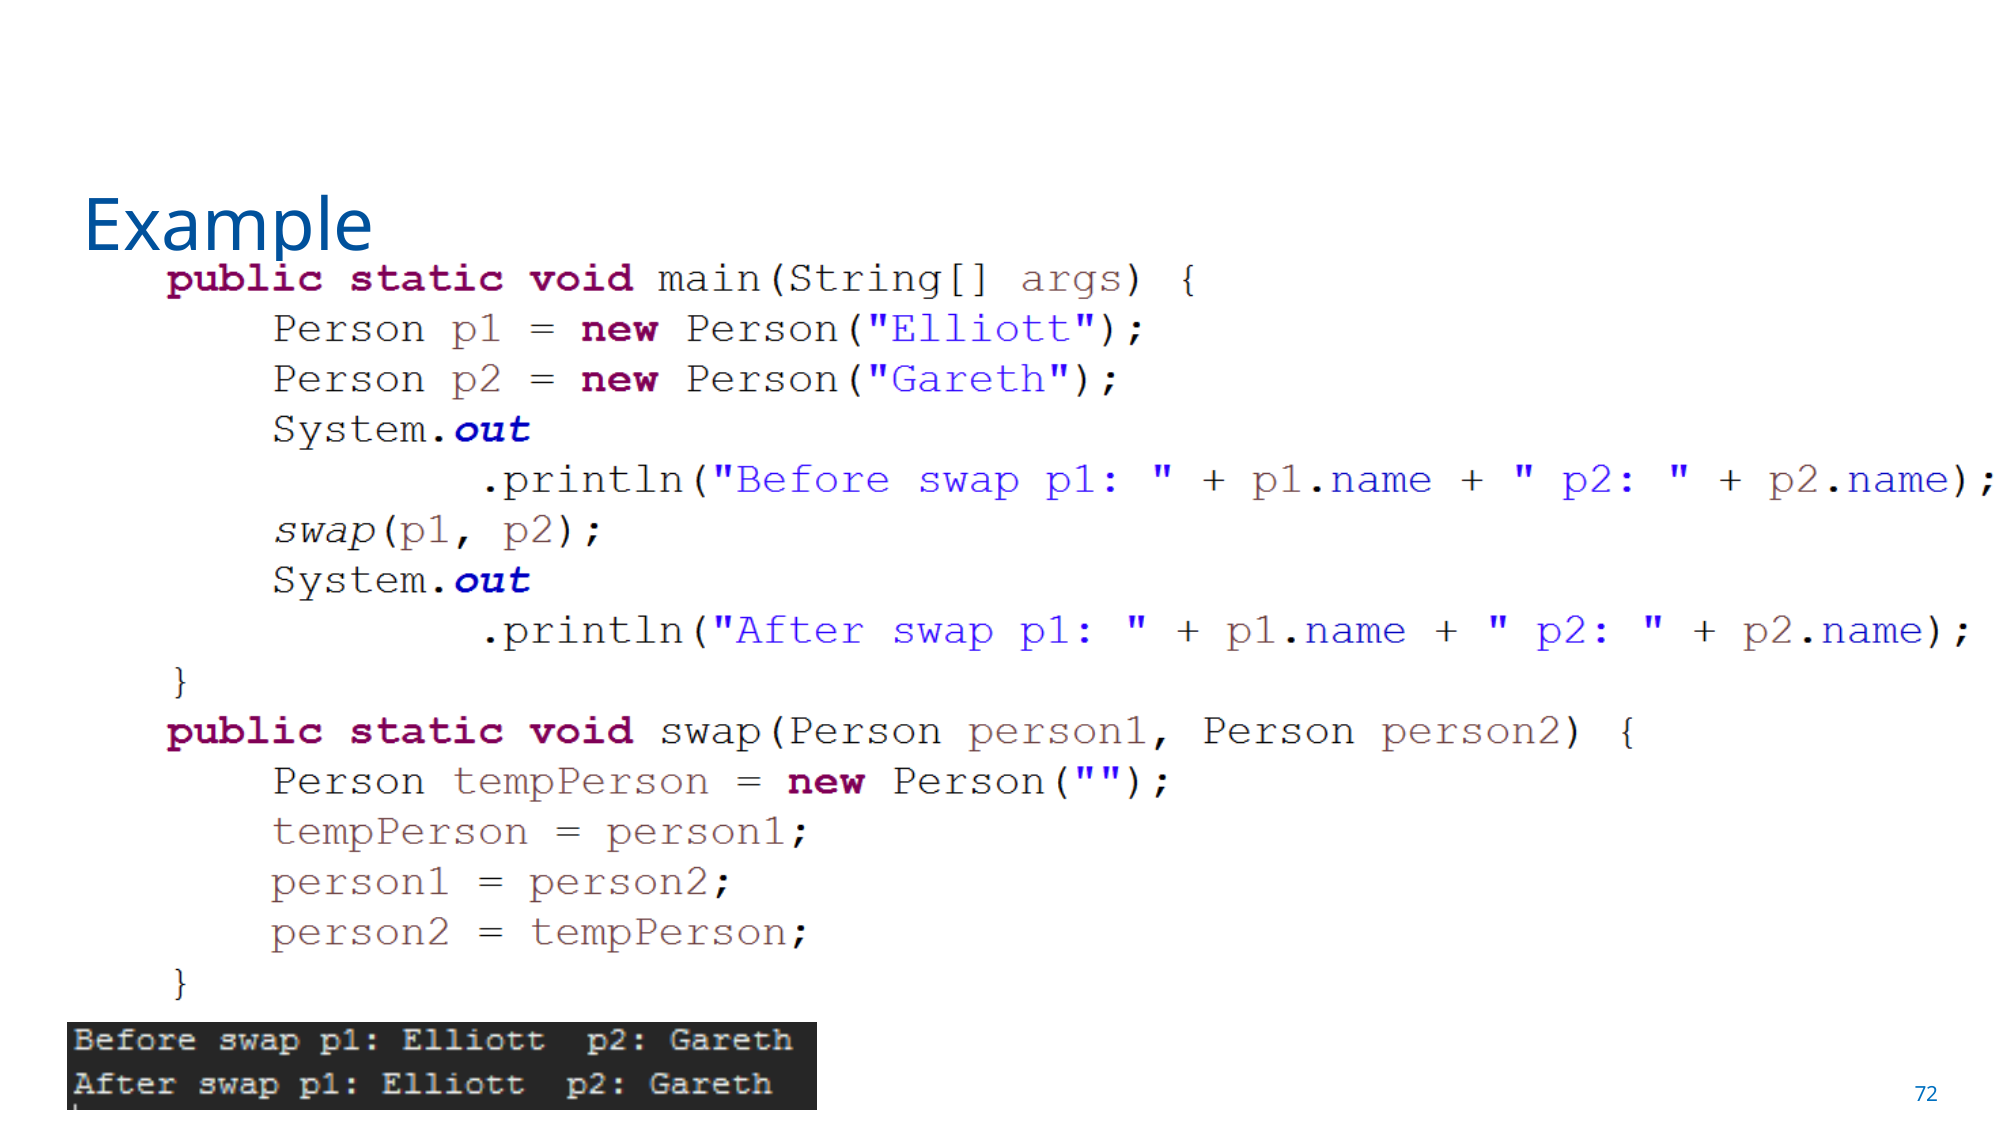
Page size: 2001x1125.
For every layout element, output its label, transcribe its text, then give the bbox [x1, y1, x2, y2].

picture [67, 260, 1995, 1110]
title Example [67, 170, 1565, 273]
